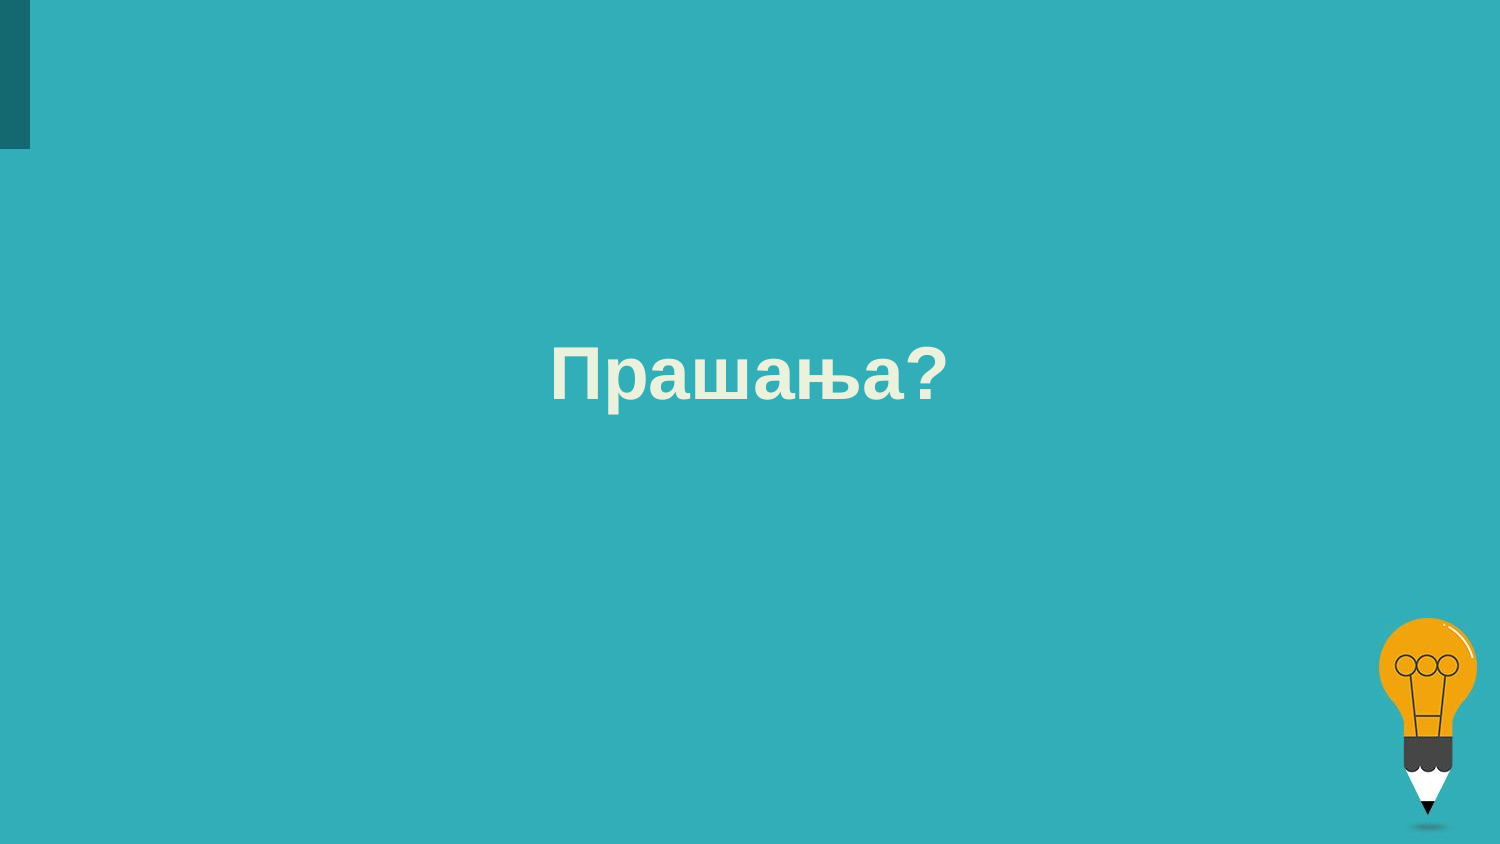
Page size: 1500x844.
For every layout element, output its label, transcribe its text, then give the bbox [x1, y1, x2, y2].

picture [0, 0, 1500, 844]
title Прашања? [14, 297, 1486, 443]
